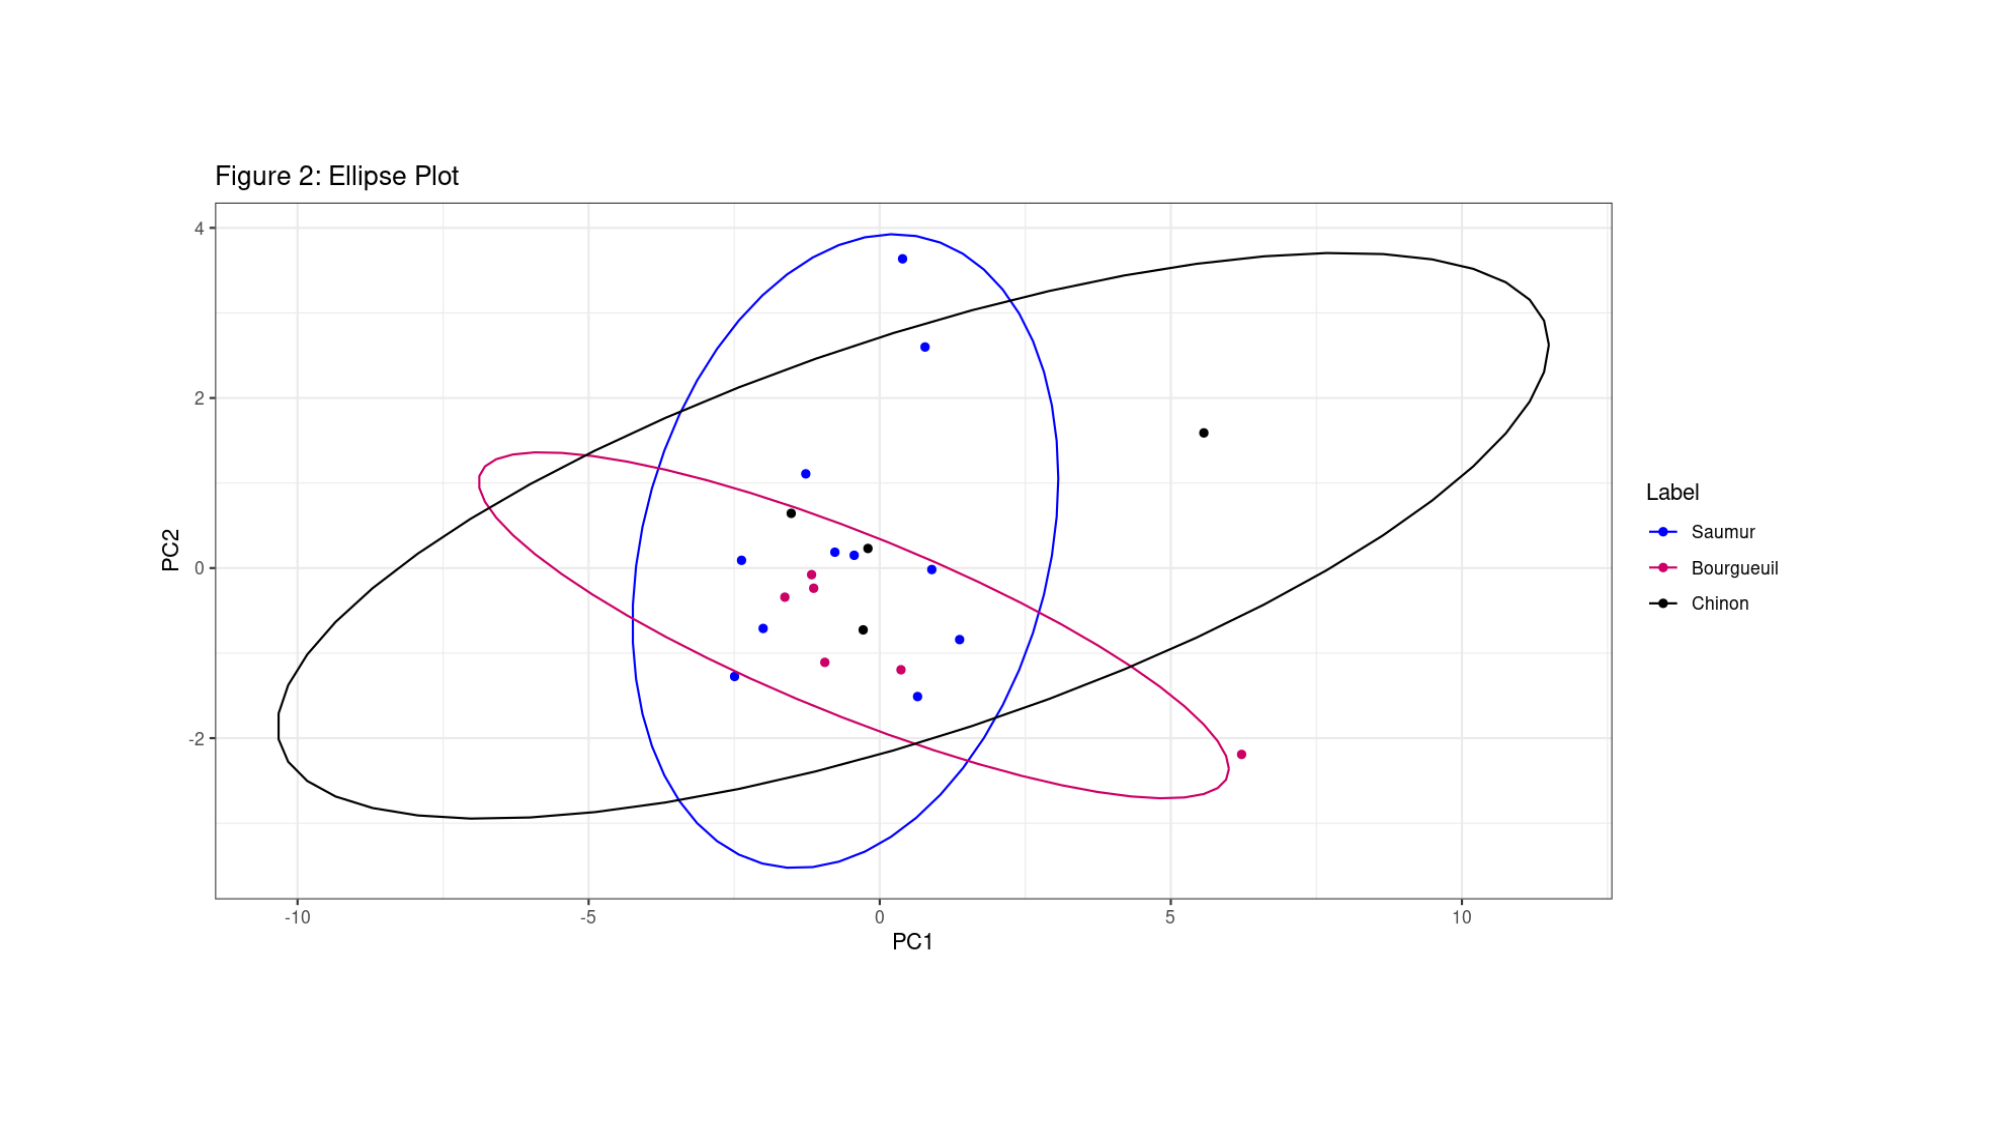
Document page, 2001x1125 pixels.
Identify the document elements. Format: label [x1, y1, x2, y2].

picture [150, 154, 1801, 966]
